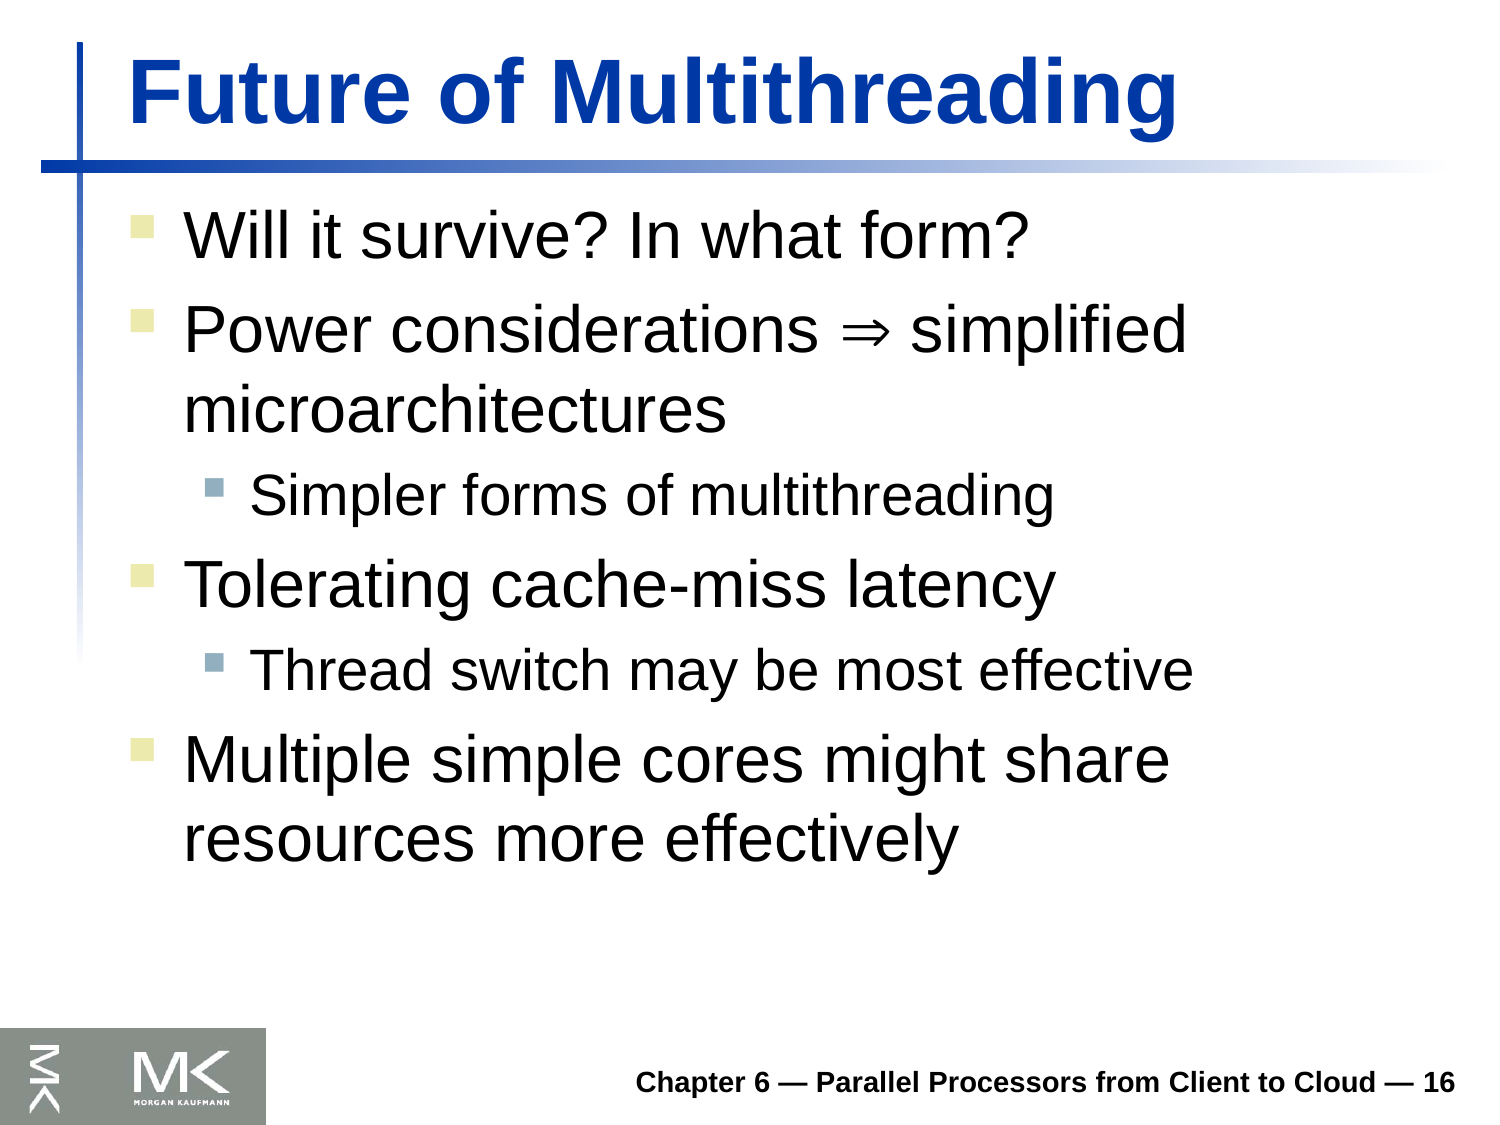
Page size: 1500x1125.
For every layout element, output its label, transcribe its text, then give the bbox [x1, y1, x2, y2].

picture [0, 1028, 266, 1125]
list Will it survive? In what form? Power considerations  simplified microarchitectures Simpler forms of multithreading Tolerating cache-miss latency Thread switch may be most effective Multiple simple cores might share resources more effectively [112, 184, 1469, 1024]
title Future of Multithreading [112, 23, 1468, 149]
footer Chapter 6 — Parallel Processors from Client to Cloud — 16 [277, 1046, 1471, 1106]
